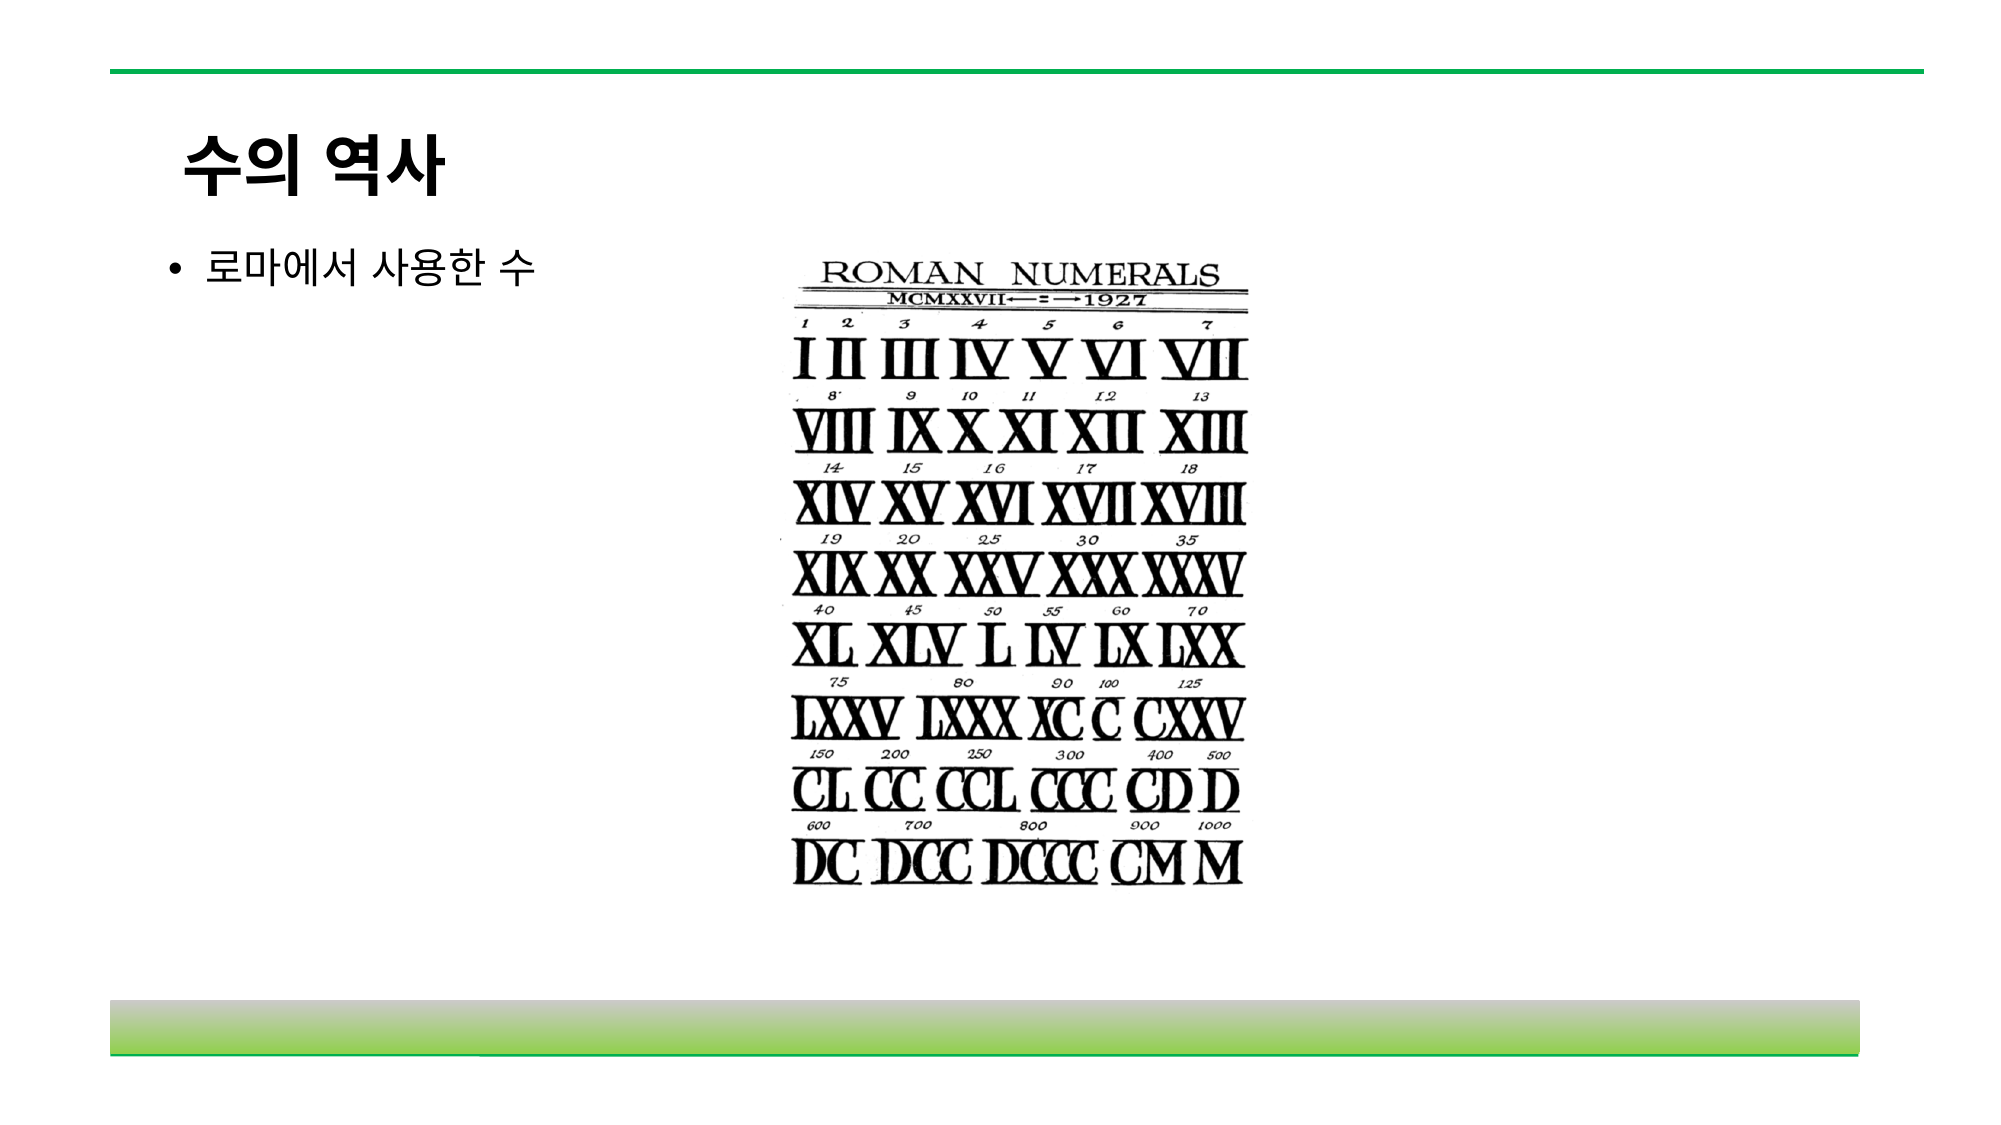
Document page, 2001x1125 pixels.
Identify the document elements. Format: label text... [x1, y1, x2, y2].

picture [780, 248, 1254, 894]
text_box [109, 999, 1860, 1055]
text_box 수의 역사 [167, 116, 462, 211]
list 로마에서 사용한 수 [153, 240, 853, 312]
